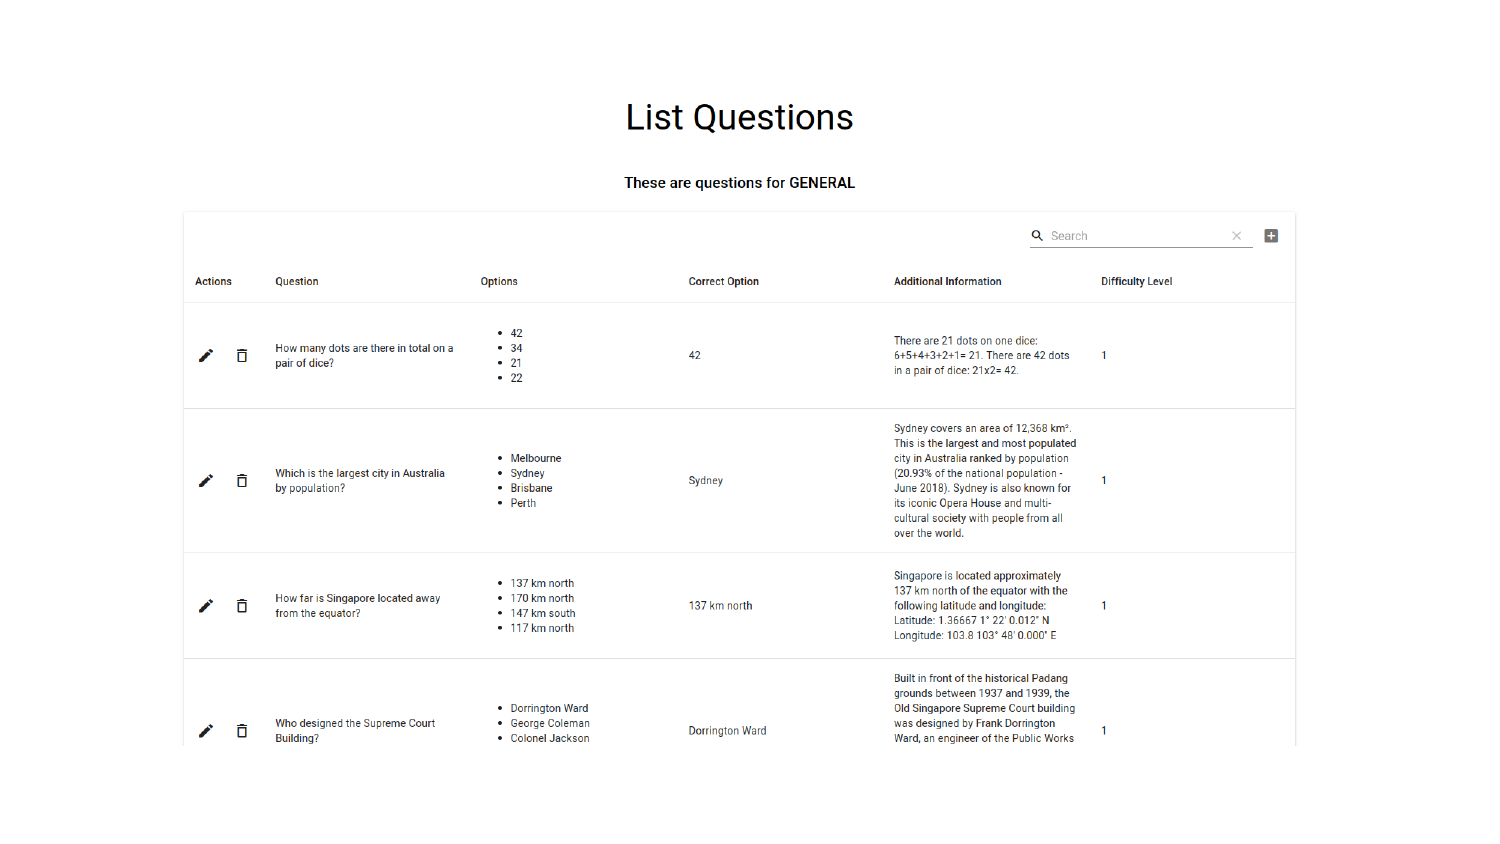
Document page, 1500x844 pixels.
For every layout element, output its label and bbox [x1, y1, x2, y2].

picture [130, 79, 1408, 747]
